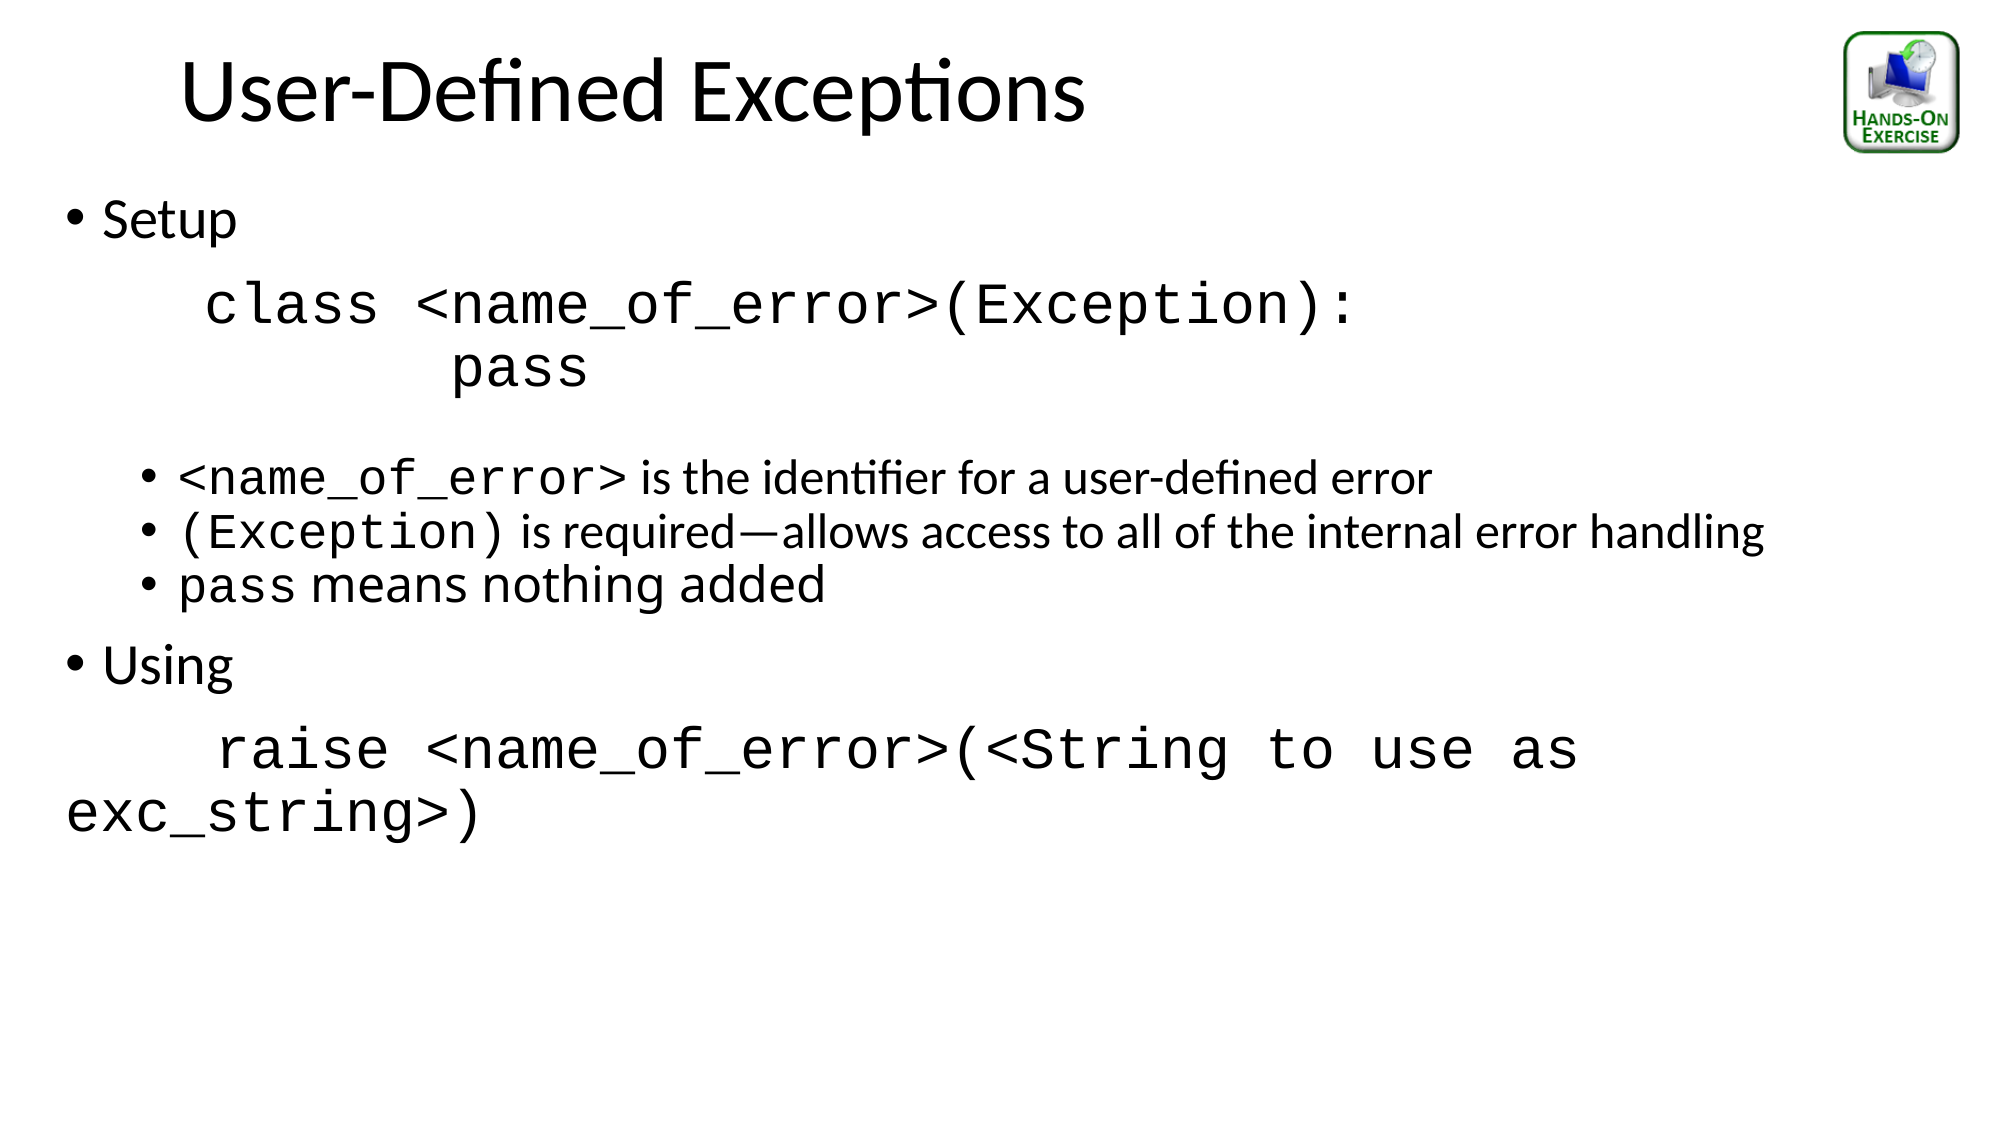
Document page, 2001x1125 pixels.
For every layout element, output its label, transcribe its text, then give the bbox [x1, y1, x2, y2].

list Setup class <name_of_error>(Exception): pass <name_of_error> is the identifier for a user-defined error (Exception) is required—allows access to all of the internal error handling pass means nothing added Using raise <name_of_error>(<String to use as exc_string>) [50, 180, 1949, 996]
picture [1836, 29, 1966, 164]
title User-Defined Exceptions [164, 24, 1836, 159]
